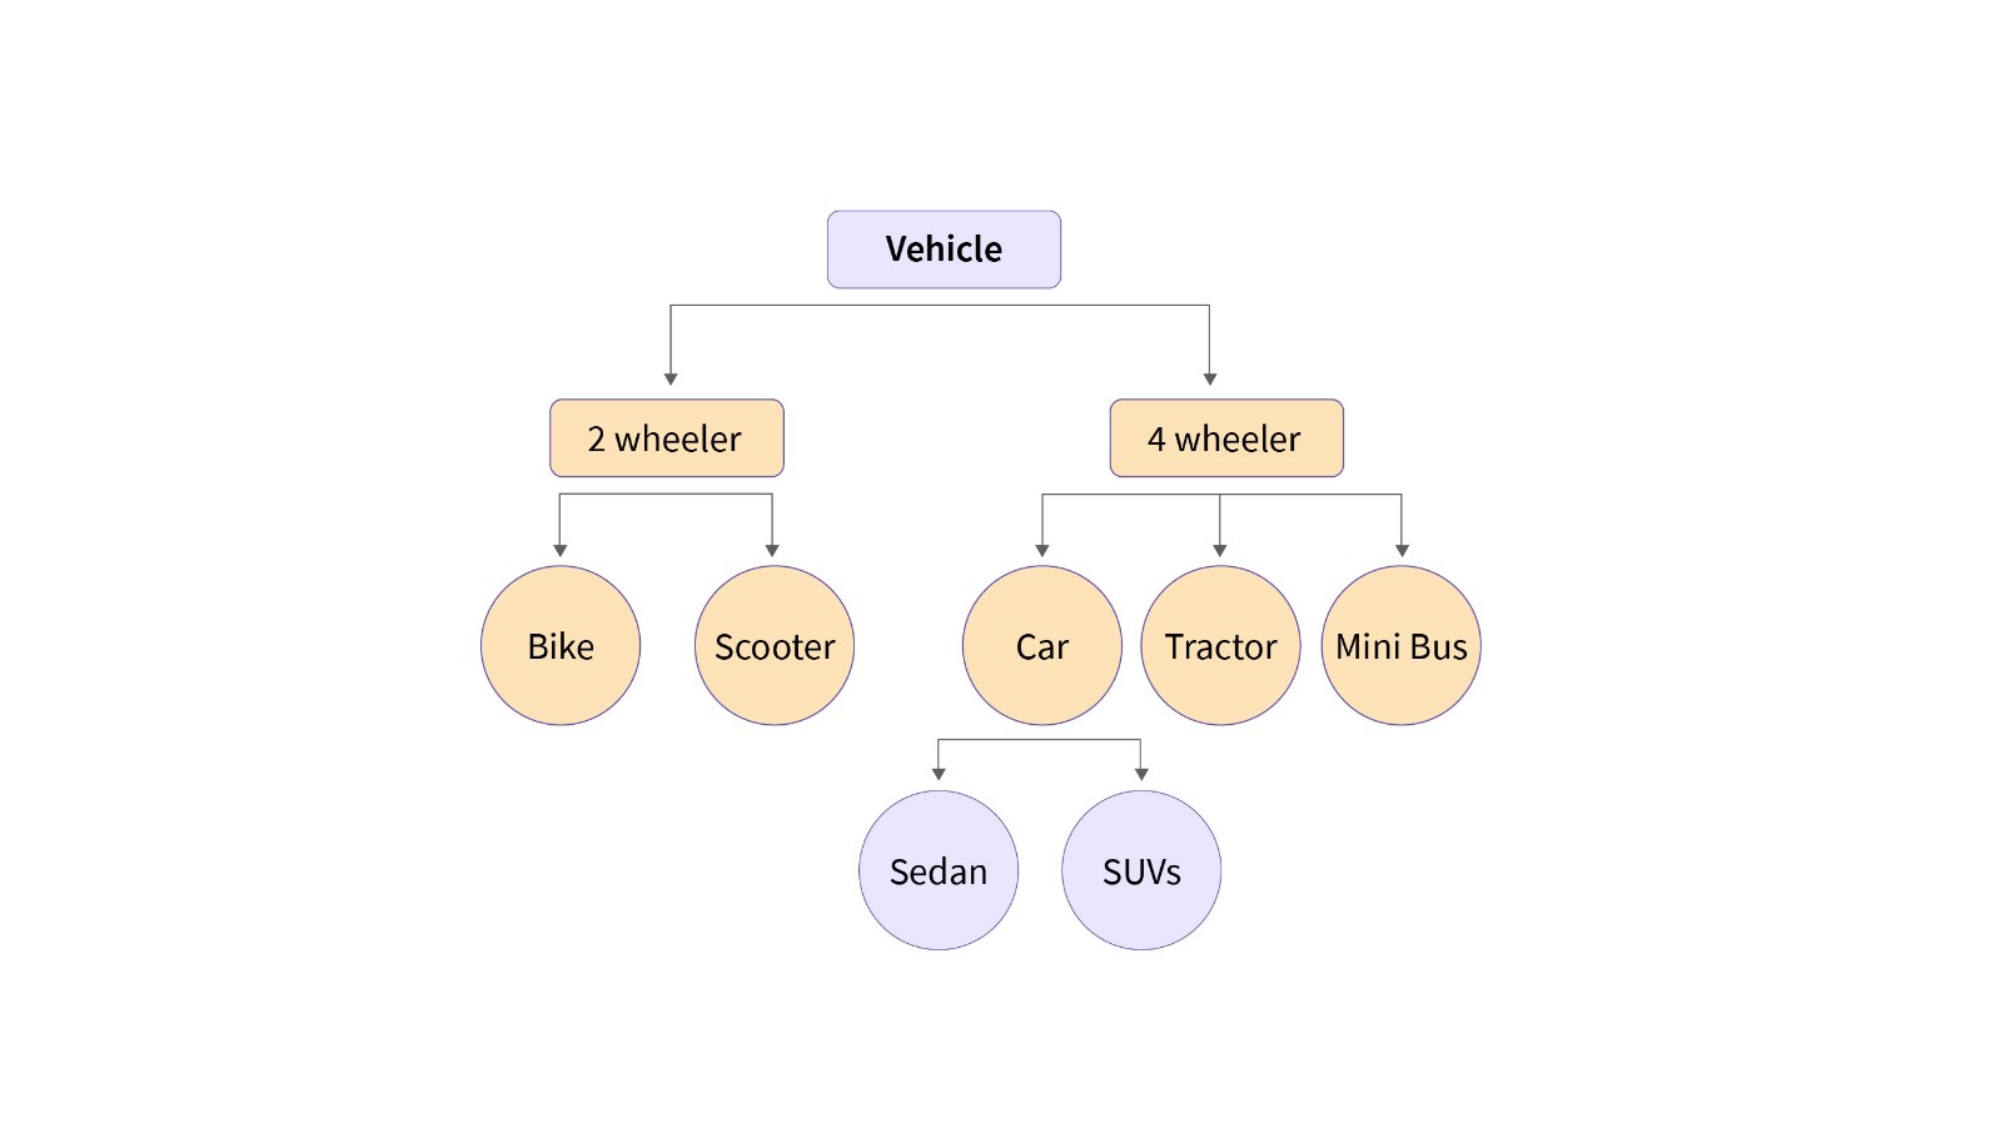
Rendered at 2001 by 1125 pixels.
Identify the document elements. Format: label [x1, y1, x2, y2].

picture [423, 157, 1577, 968]
